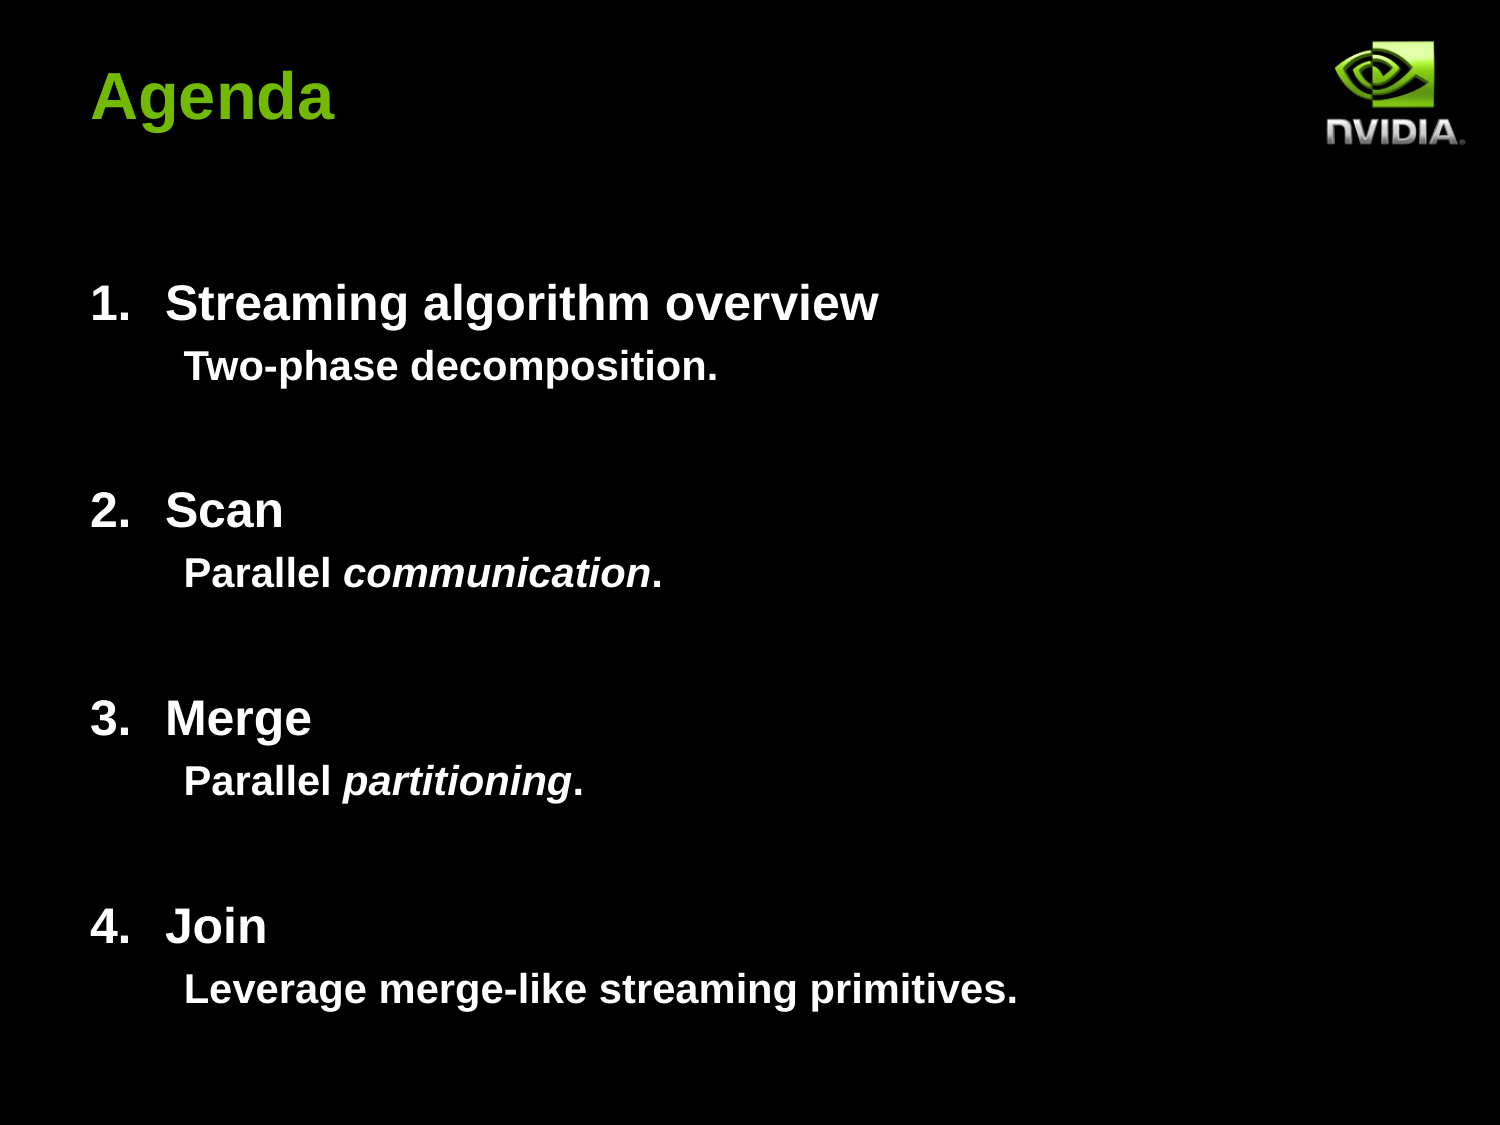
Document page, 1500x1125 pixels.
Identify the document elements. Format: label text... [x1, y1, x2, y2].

picture [1273, 0, 1500, 188]
title Agenda [74, 44, 1288, 142]
list Streaming algorithm overview Two-phase decomposition. Scan Parallel communication. Merge Parallel partitioning. Join Leverage merge-like streaming primitives. [74, 262, 1426, 1038]
